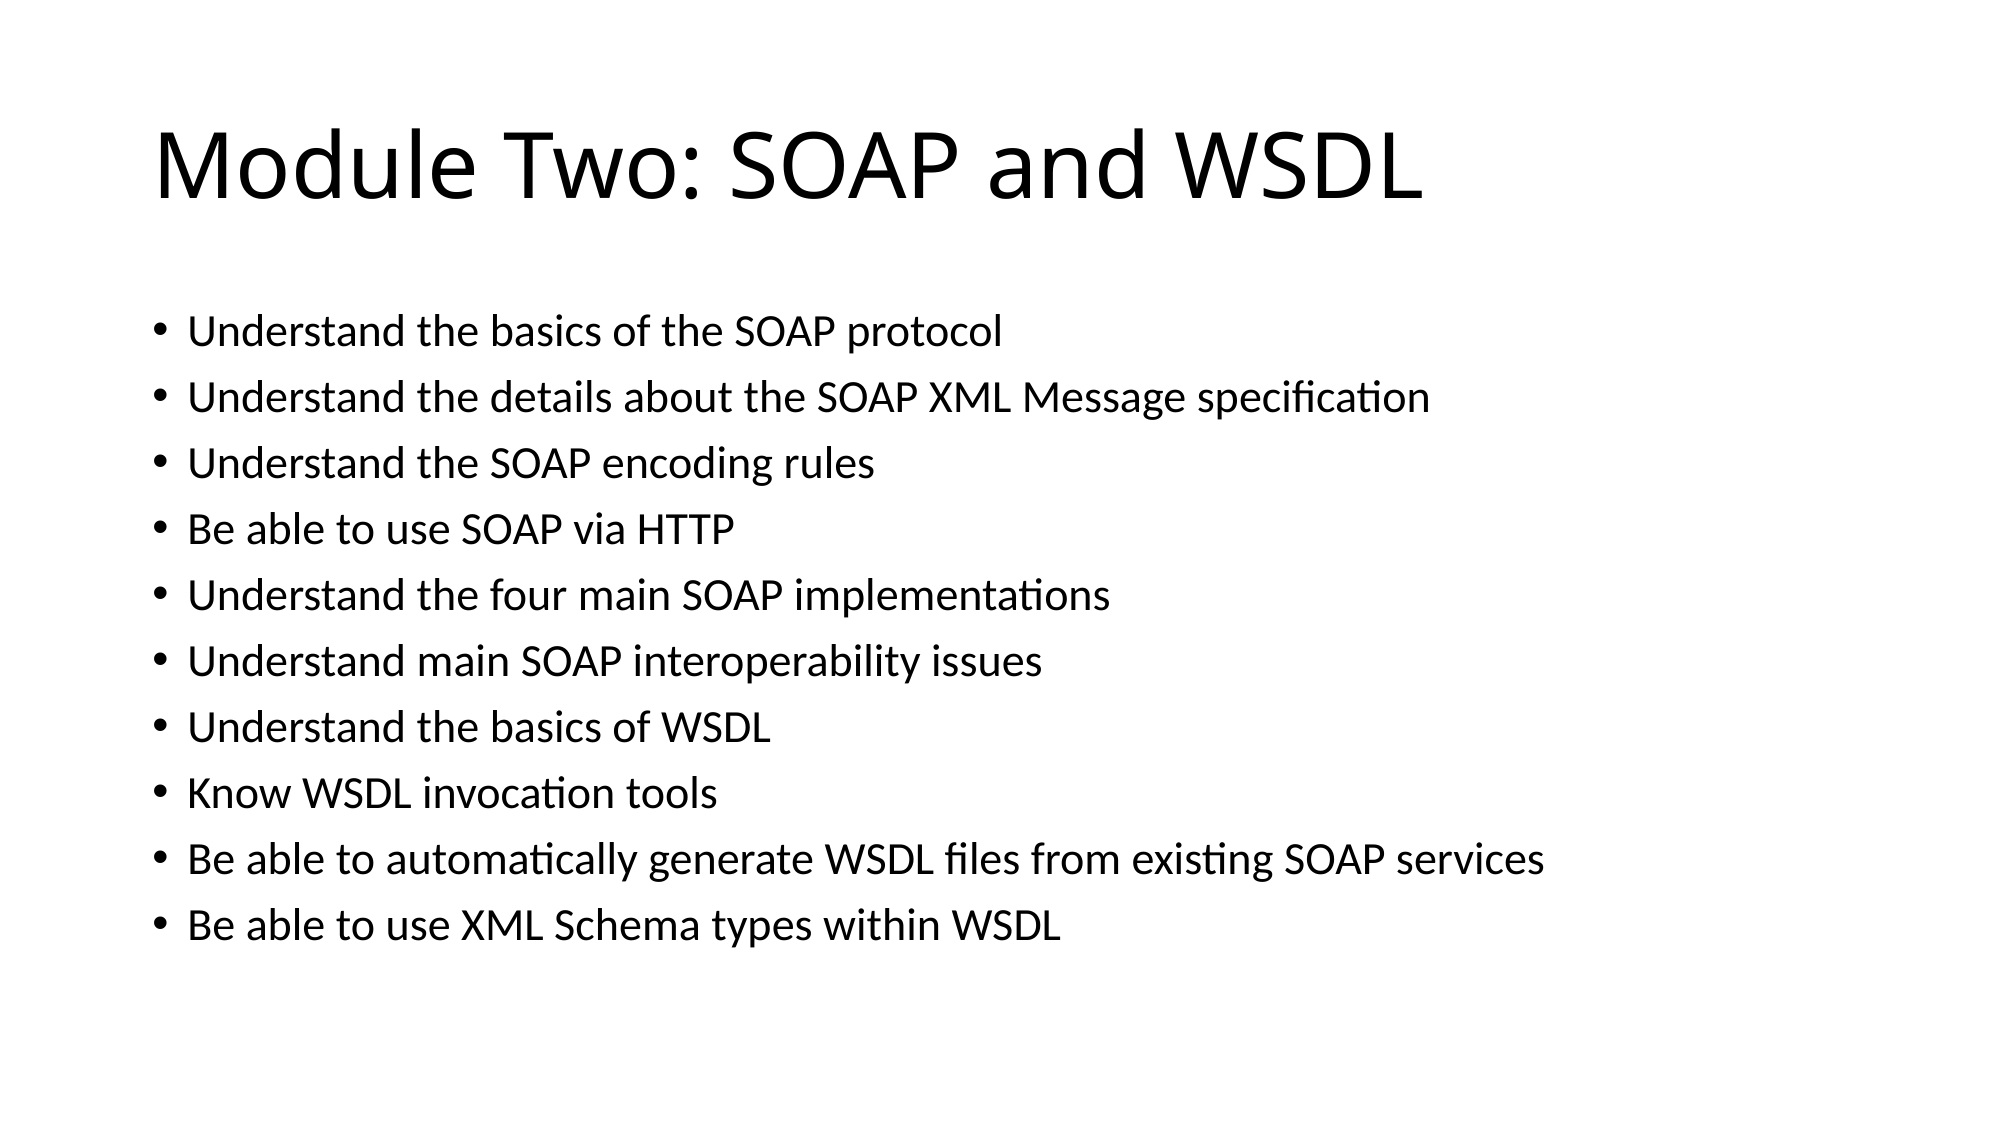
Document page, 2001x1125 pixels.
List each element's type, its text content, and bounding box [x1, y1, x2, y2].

title Module Two: SOAP and WSDL [137, 59, 1863, 278]
list Understand the basics of the SOAP protocol Understand the details about the SOAP XML Message specification Understand the SOAP encoding rules Be able to use SOAP via HTTP Understand the four main SOAP implementations Understand main SOAP interoperability issues Understand the basics of WSDL Know WSDL invocation tools Be able to automatically generate WSDL files from existing SOAP services Be able to use XML Schema types within WSDL [137, 299, 1863, 1014]
